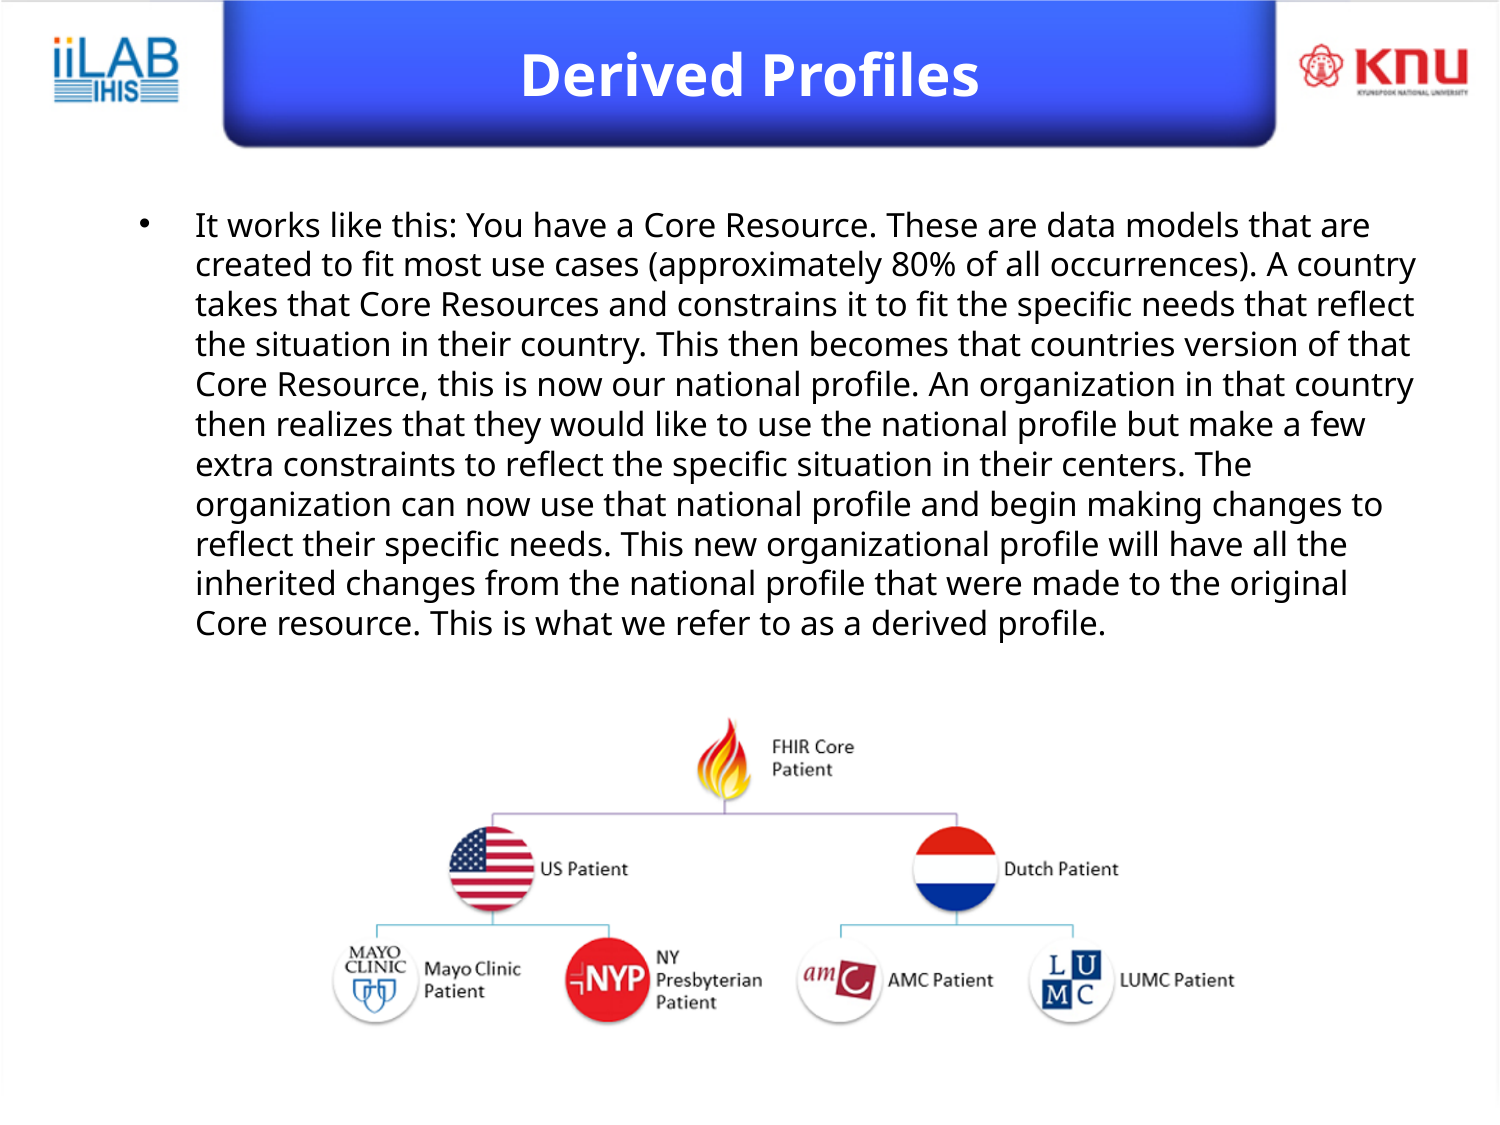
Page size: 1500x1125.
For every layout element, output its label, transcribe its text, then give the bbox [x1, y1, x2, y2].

picture [0, 0, 1500, 1125]
title Derived Proﬁles [230, 0, 1270, 149]
list It works like this: You have a Core Resource. These are data models that are created to ﬁt most use cases (approximately 80% of all occurrences). A country takes that Core Resources and constrains it to ﬁt the speciﬁc needs that reﬂect the situation in their country. This then becomes that countries version of that Core Resource, this is now our national proﬁle. An organization in that country then realizes that they would like to use the national proﬁle but make a few extra constraints to reﬂect the speciﬁc situation in their centers. The organization can now use that national proﬁle and begin making changes to reﬂect their speciﬁc needs. This new organizational proﬁle will have all the inherited changes from the national proﬁle that were made to the original Core resource. This is what we refer to as a derived proﬁle. [123, 196, 1436, 1083]
